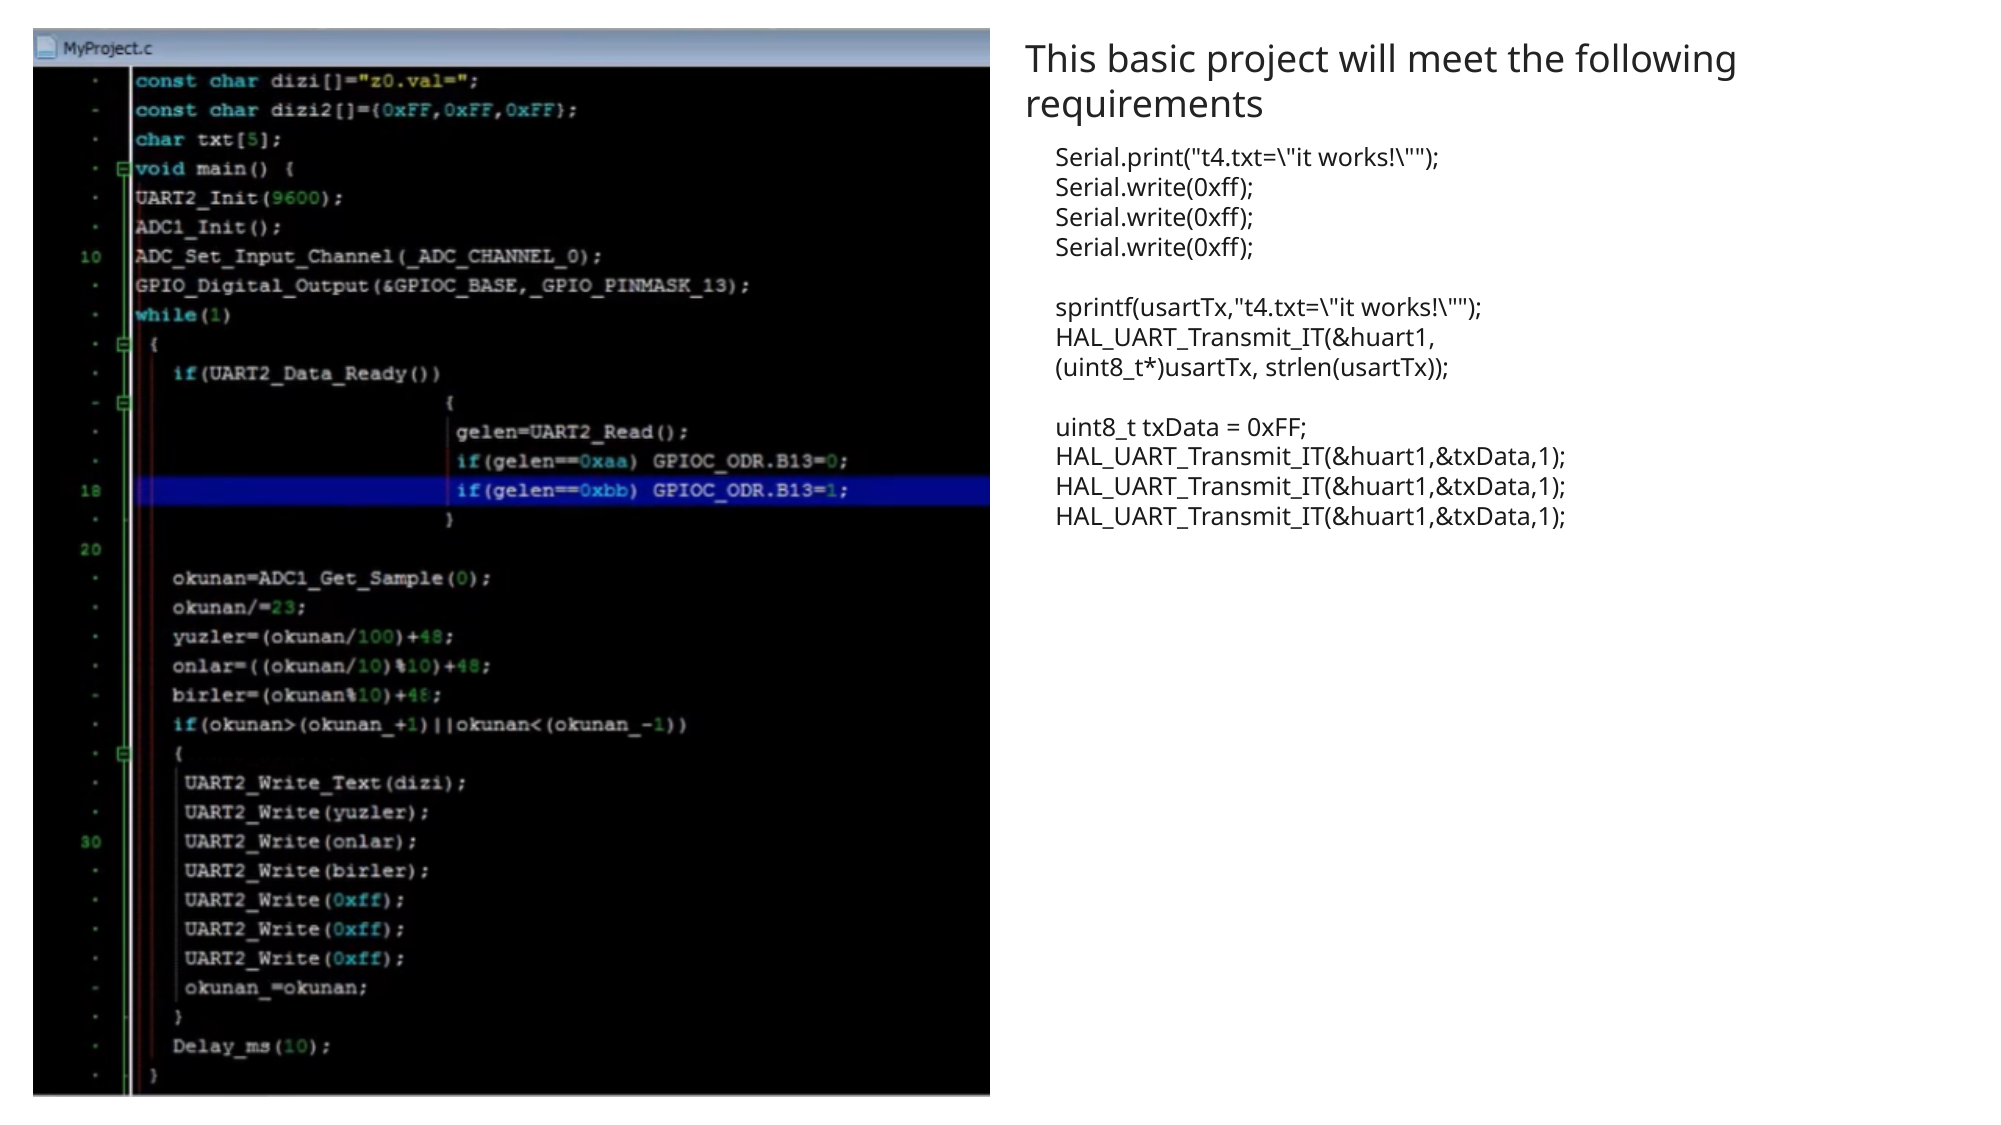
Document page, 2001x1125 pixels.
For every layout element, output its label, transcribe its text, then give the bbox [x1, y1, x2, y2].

picture [33, 28, 990, 1097]
text_box This basic project will meet the following requirements [1010, 28, 1984, 178]
text_box Serial.print("t4.txt=\"it works!\""); Serial.write(0xff); Serial.write(0xff); Serial.write(0xff); sprintf(usartTx,"t4.txt=\"it works!\""); HAL_UART_Transmit_IT(&huart1, (uint8_t*)usartTx, strlen(usartTx)); uint8_t txData = 0xFF; HAL_UART_Transmit_IT(&huart1,&txData,1); HAL_UART_Transmit_IT(&huart1,&txData,1); HAL_UART_Transmit_IT(&huart1,&txData,1); [1040, 134, 1640, 628]
